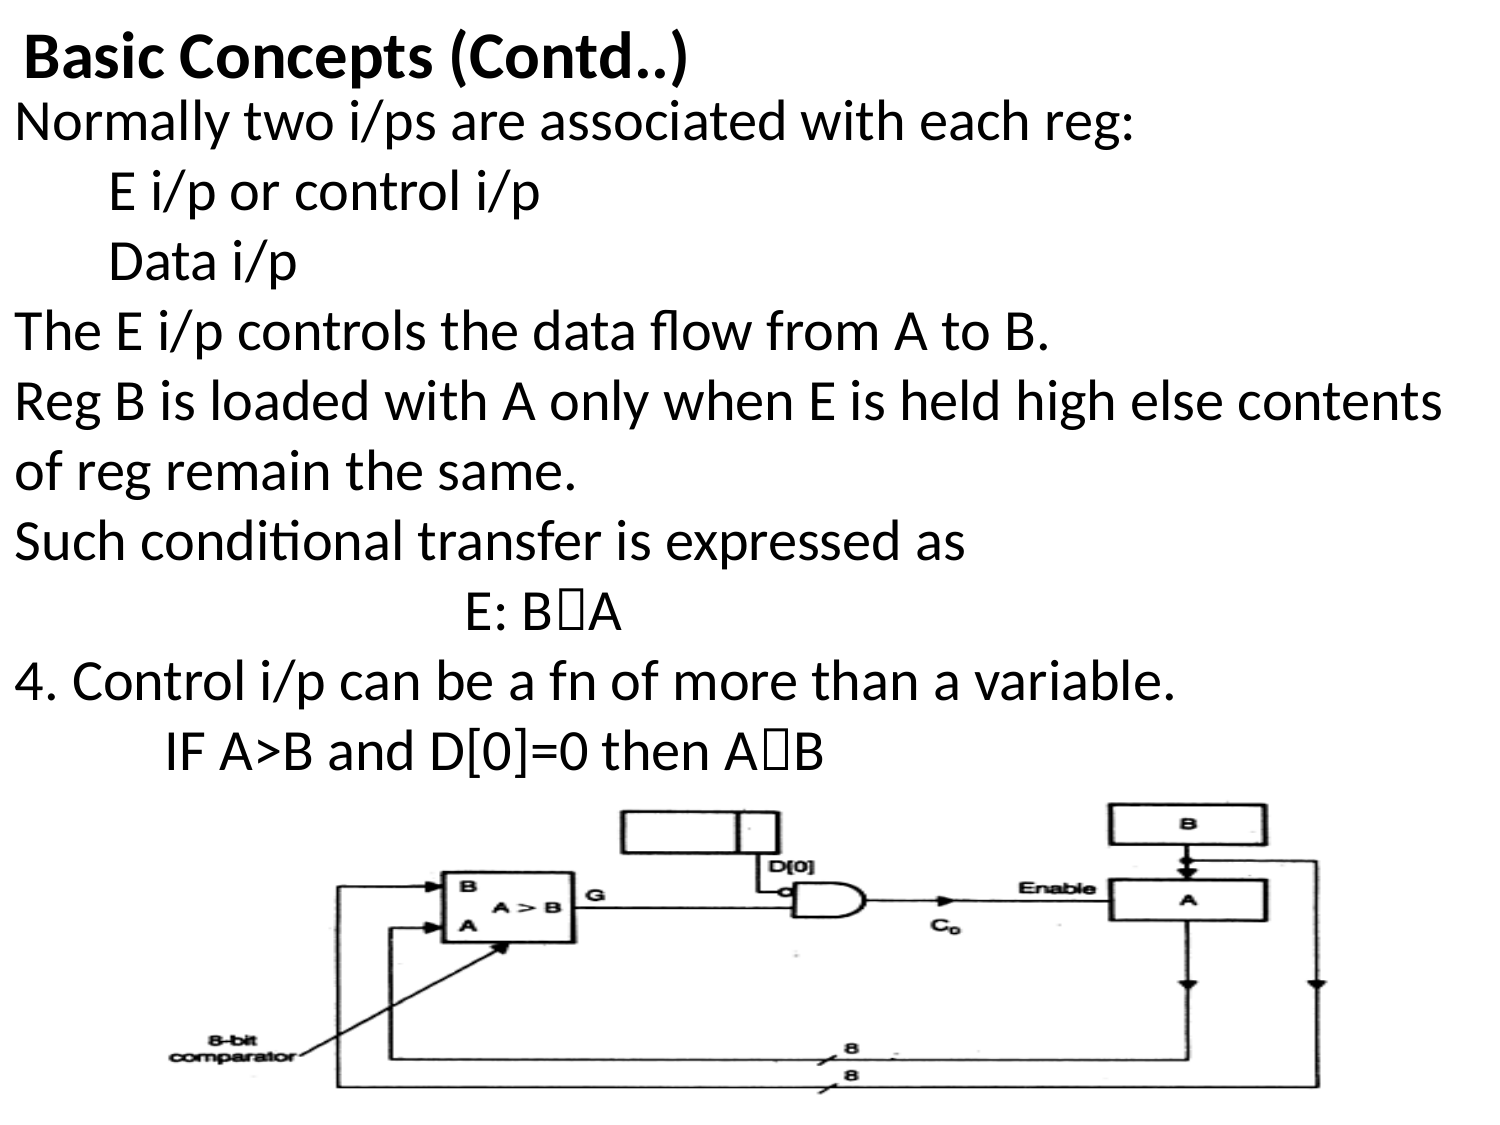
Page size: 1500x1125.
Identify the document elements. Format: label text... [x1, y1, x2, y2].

text_box Normally two i/ps are associated with each reg: E i/p or control i/p Data i/p The E i/p controls the data flow from A to B. Reg B is loaded with A only when E is held high else contents of reg remain the same. Such conditional transfer is expressed as E: BA 4. Control i/p can be a fn of more than a variable. IF A>B and D[0]=0 then AB [0, 74, 1500, 790]
picture [162, 796, 1338, 1095]
text_box Basic Concepts (Contd..) [8, 4, 707, 99]
